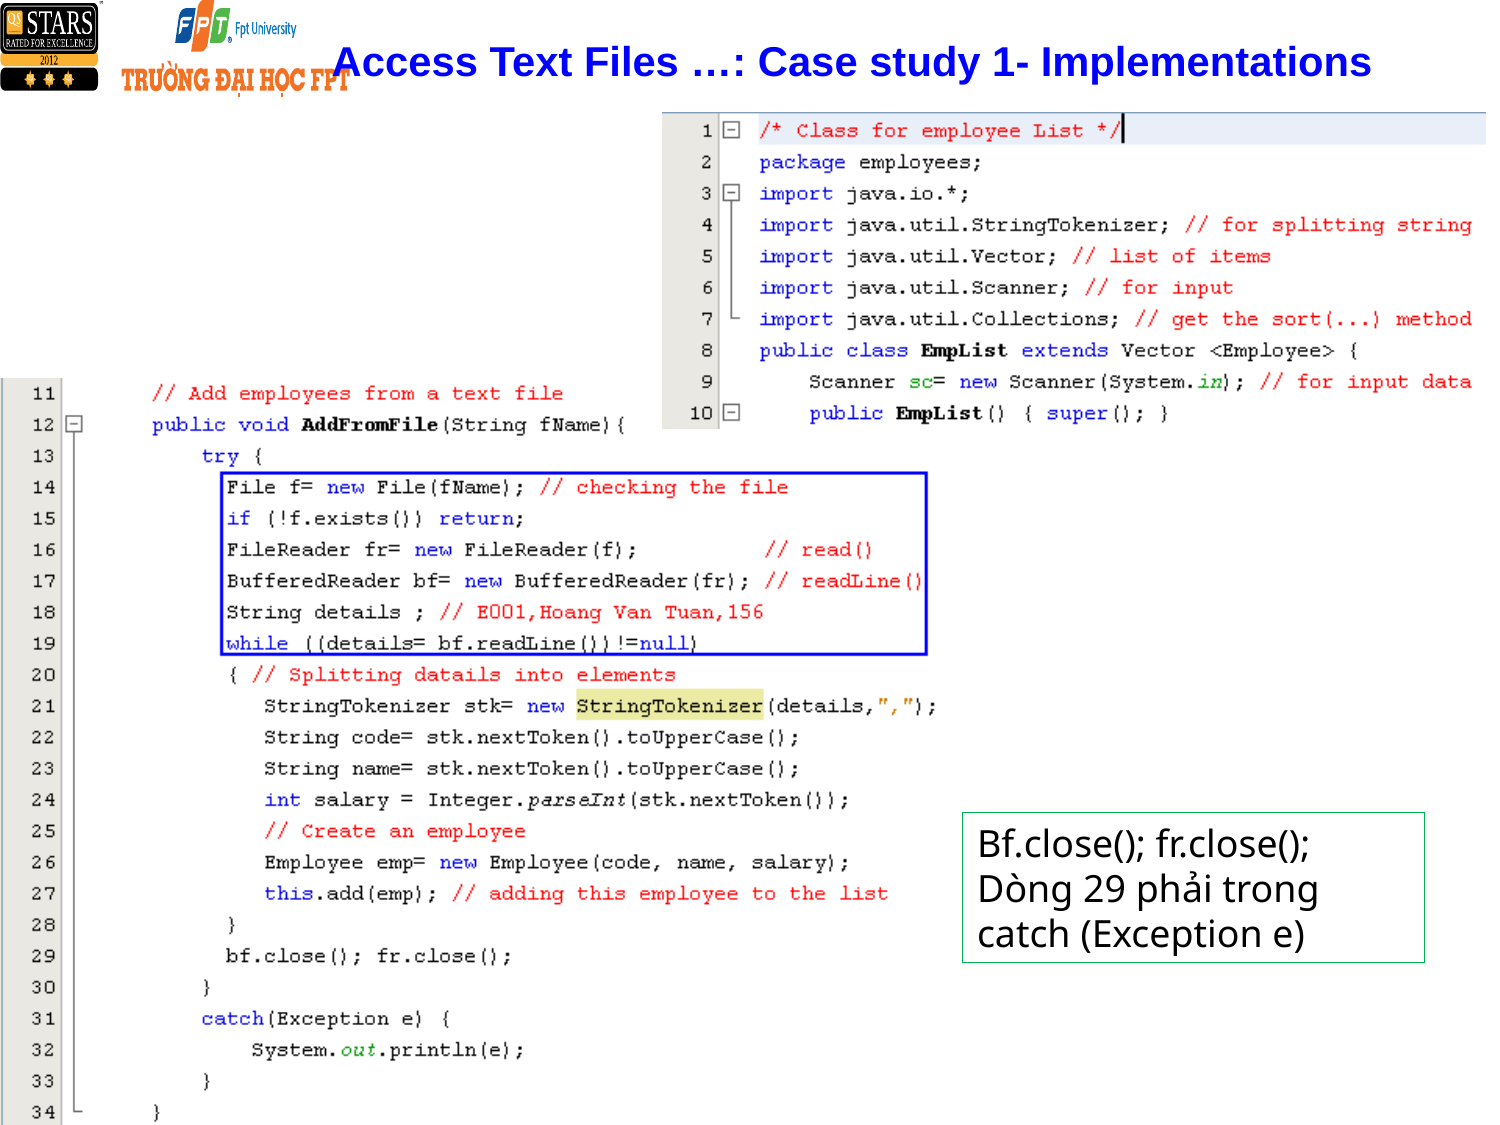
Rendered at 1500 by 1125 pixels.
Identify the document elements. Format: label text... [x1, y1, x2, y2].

picture [0, 112, 1487, 1125]
title Access Text Files …: Case study 1- Implementations [237, 24, 1388, 100]
text_box Bf.close(); fr.close(); Dòng 29 phải trong catch (Exception e) [962, 812, 1425, 963]
